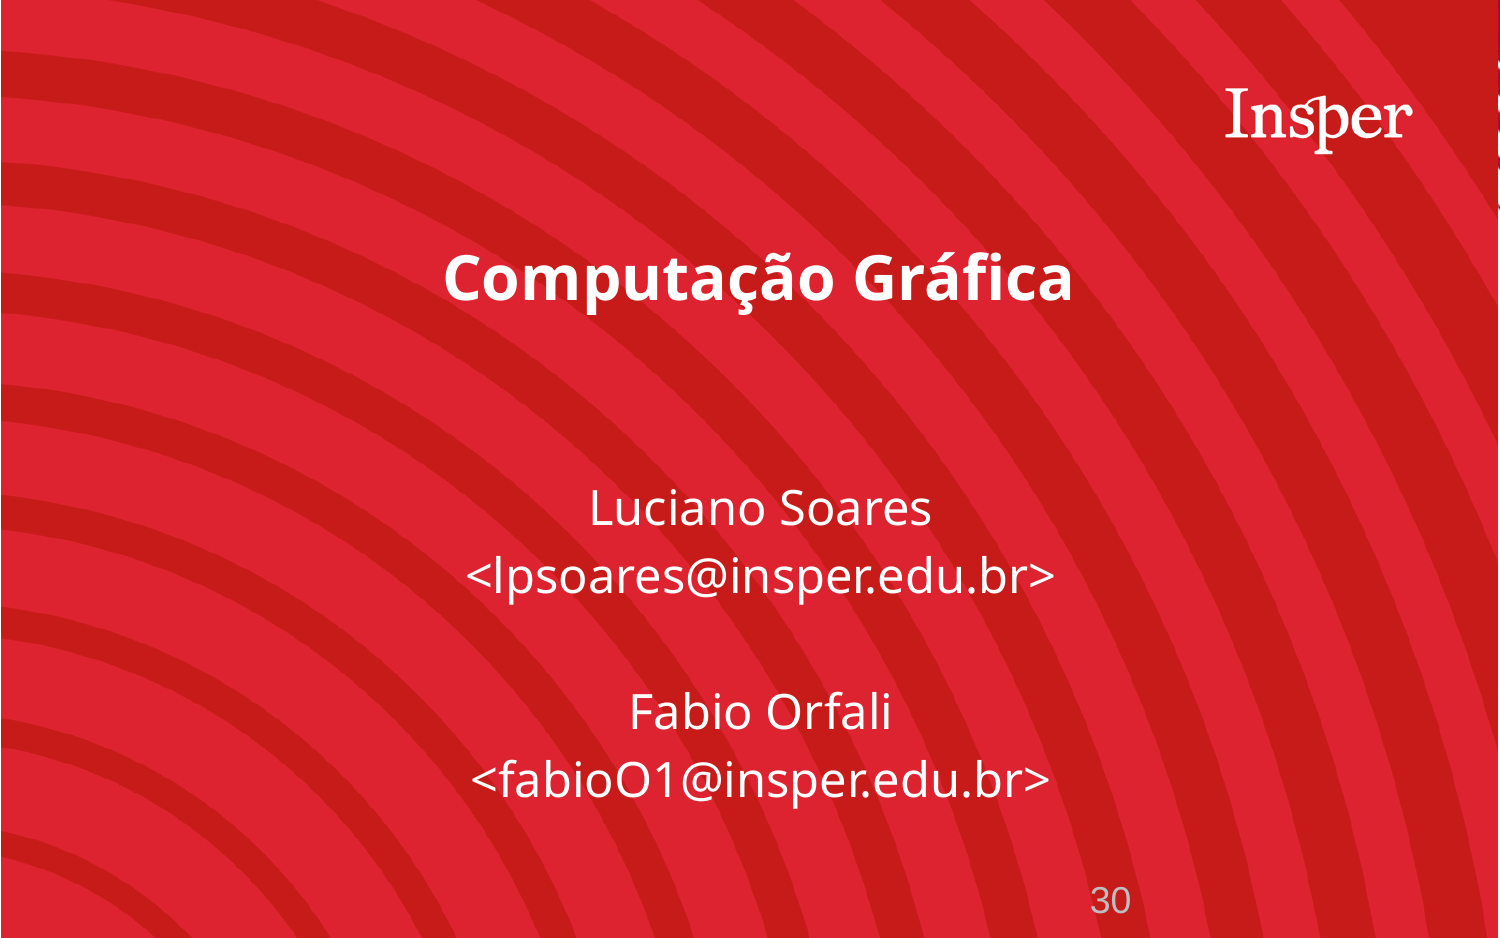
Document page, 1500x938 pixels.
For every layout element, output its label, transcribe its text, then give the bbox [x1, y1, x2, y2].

picture [1, 0, 1500, 938]
slide_number 30 [1074, 868, 1425, 919]
list Computação Gráfica [156, 230, 1362, 328]
list Luciano Soares <lpsoares@insper.edu.br> Fabio Orfali <fabioO1@insper.edu.br> [158, 468, 1364, 534]
